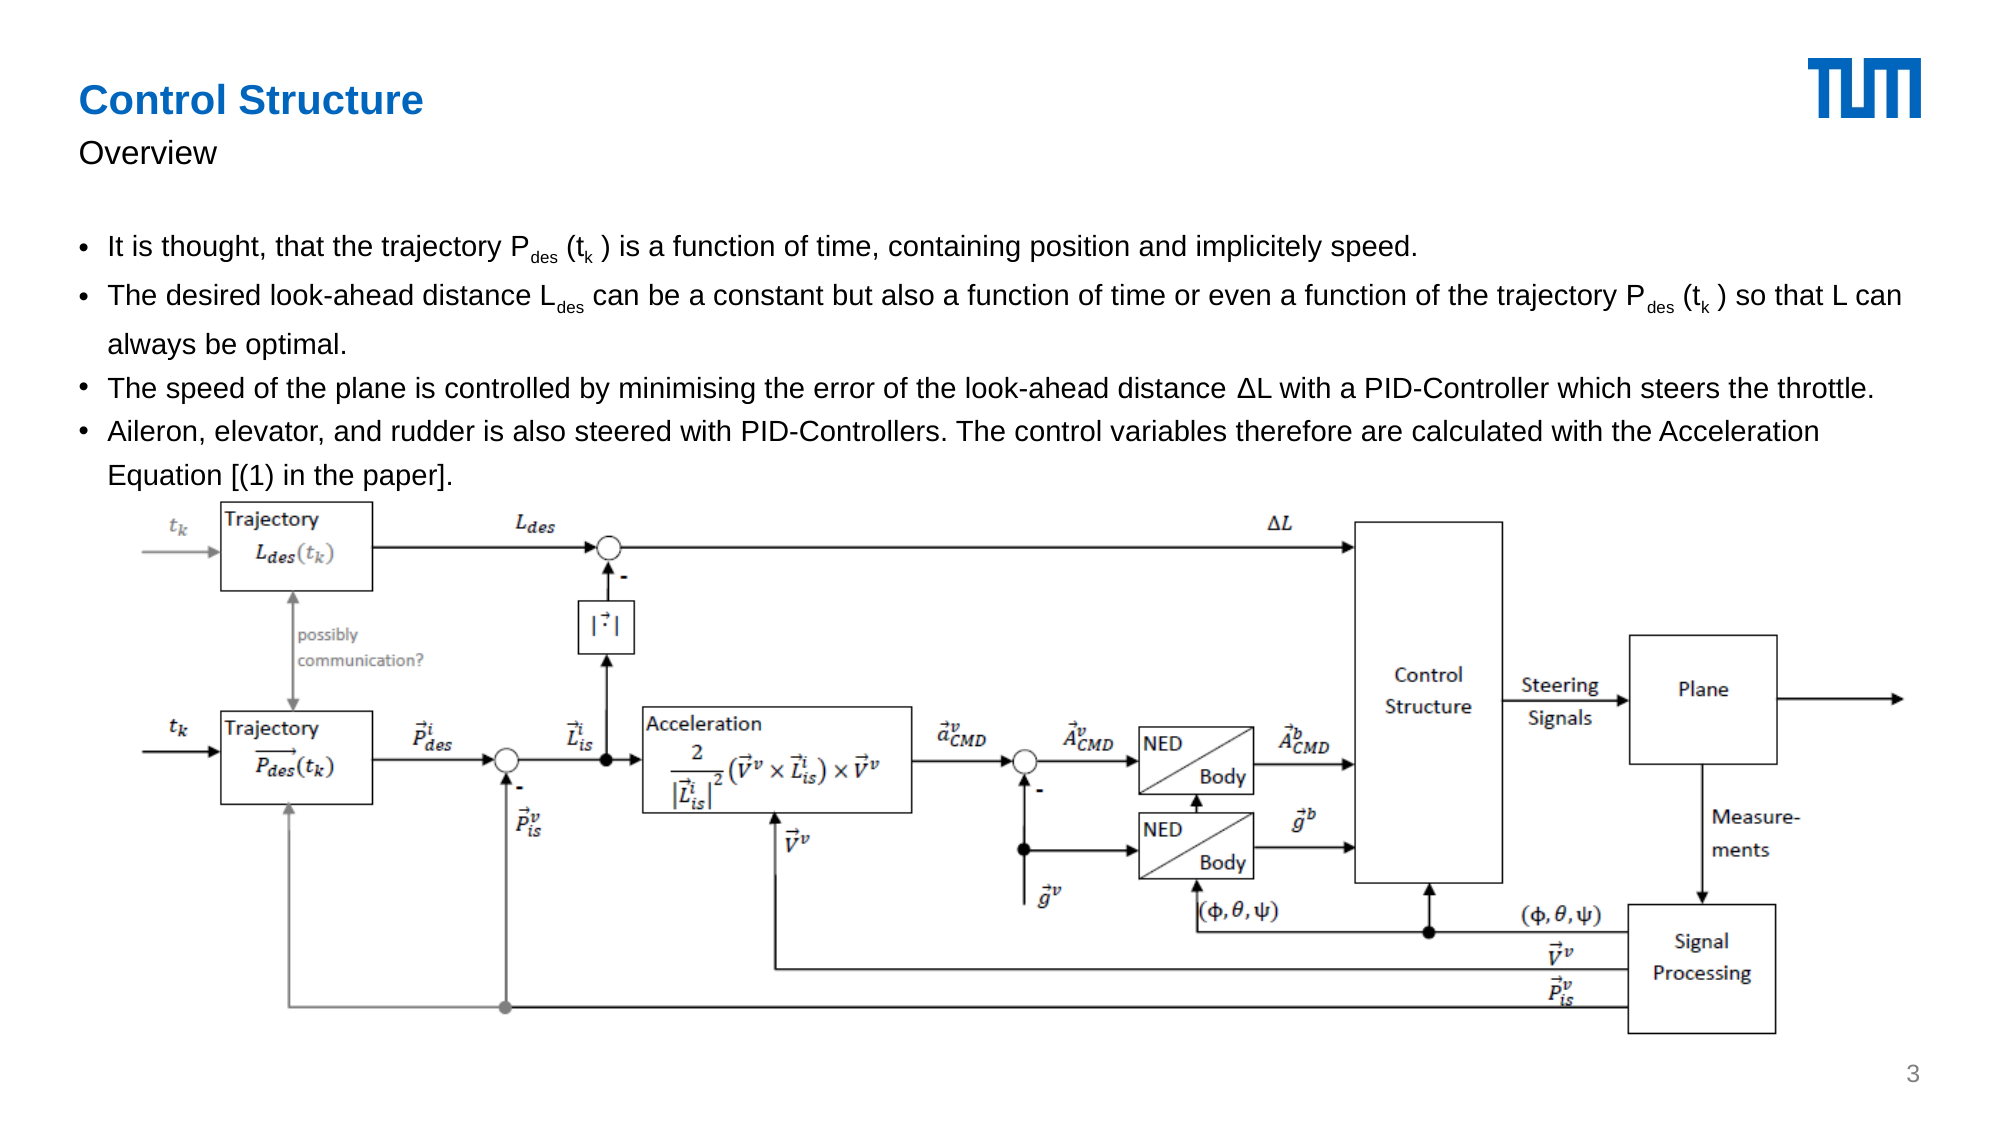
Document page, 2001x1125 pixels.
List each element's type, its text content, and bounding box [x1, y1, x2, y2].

list Overview [78, 121, 1704, 171]
slide_number 3 [1453, 1054, 1921, 1103]
title Control Structure [78, 60, 1704, 120]
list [136, 493, 1921, 1043]
text_box It is thought, that the trajectory Pdes (tk ) is a function of time, containing position and implicitely speed. The desired look-ahead distance Ldes can be a constant but also a function of time or even a function of the trajectory Pdes (tk ) so that L can always be optimal. The speed of the plane is controlled by minimising the error of the look-ahead distance ΔL with a PID-Controller which steers the throttle. Aileron, elevator, and rudder is also steered with PID-Controllers. The control variables therefore are calculated with the Acceleration Equation [(1) in the paper]. [78, 217, 1921, 1015]
picture [1808, 58, 1921, 118]
